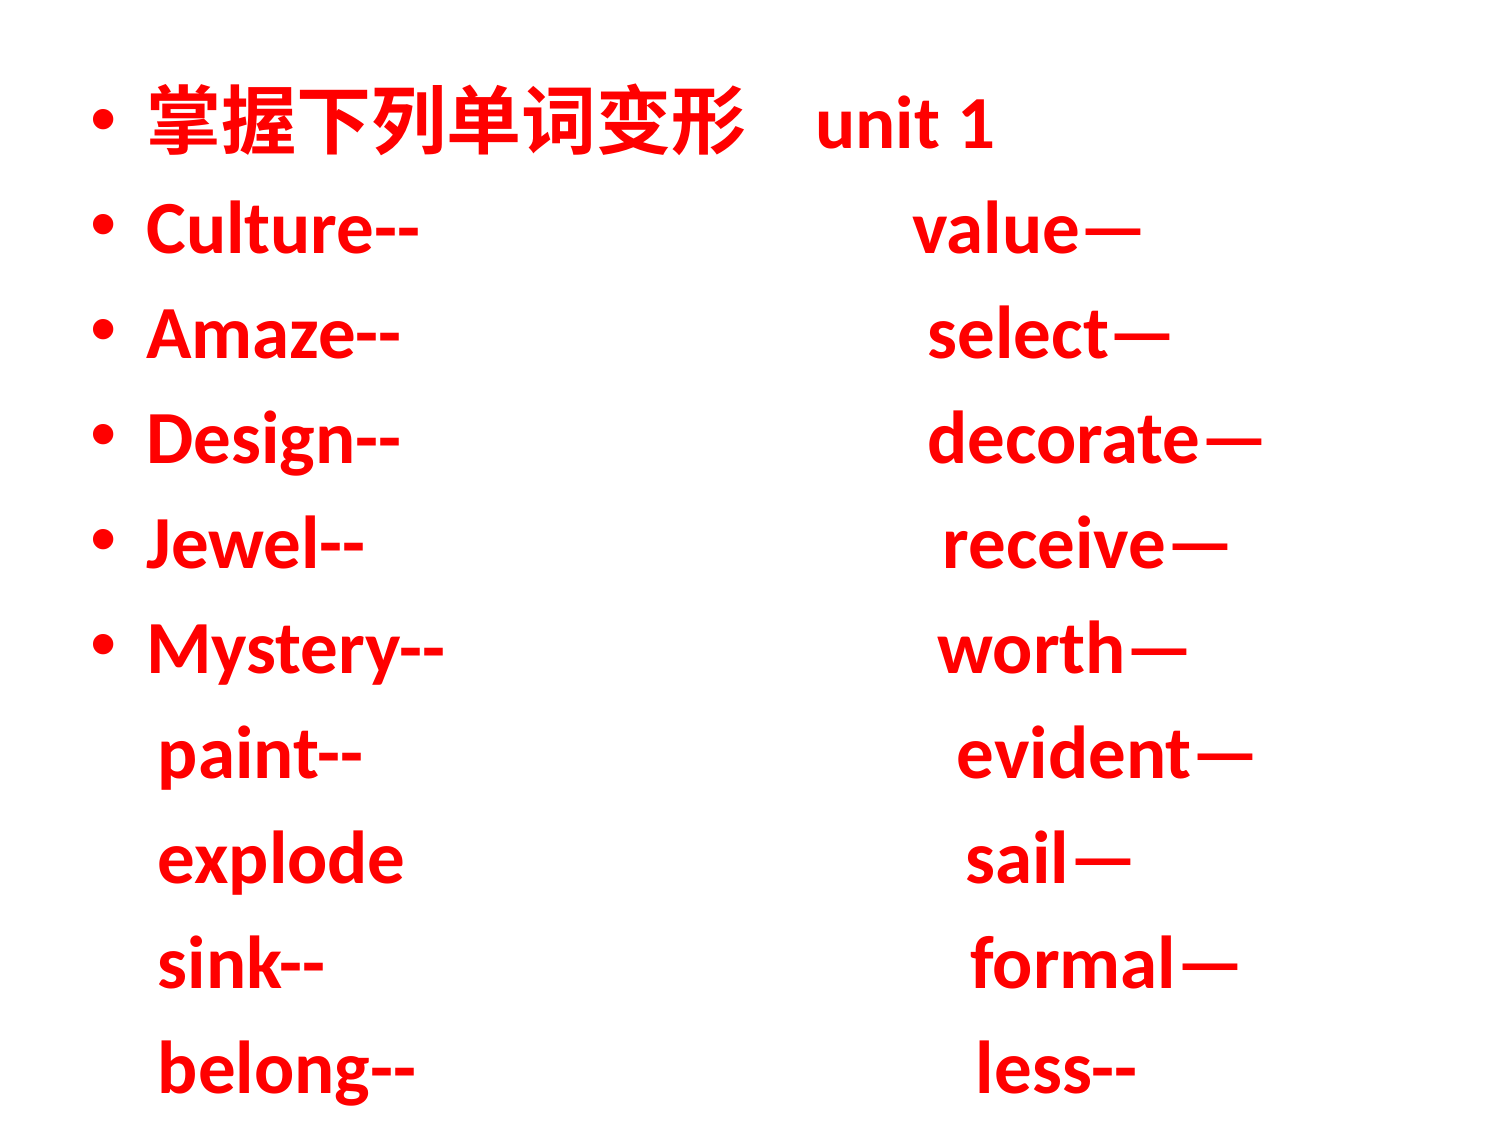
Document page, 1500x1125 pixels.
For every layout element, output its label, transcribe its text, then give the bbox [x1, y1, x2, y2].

list 掌握下列单词变形 unit 1 Culture-- value— Amaze-- select— Design-- decorate— Jewel-- receive— Mystery-- worth— paint-- evident— explode sail— sink-- formal— belong-- less-- [75, 66, 1483, 1125]
